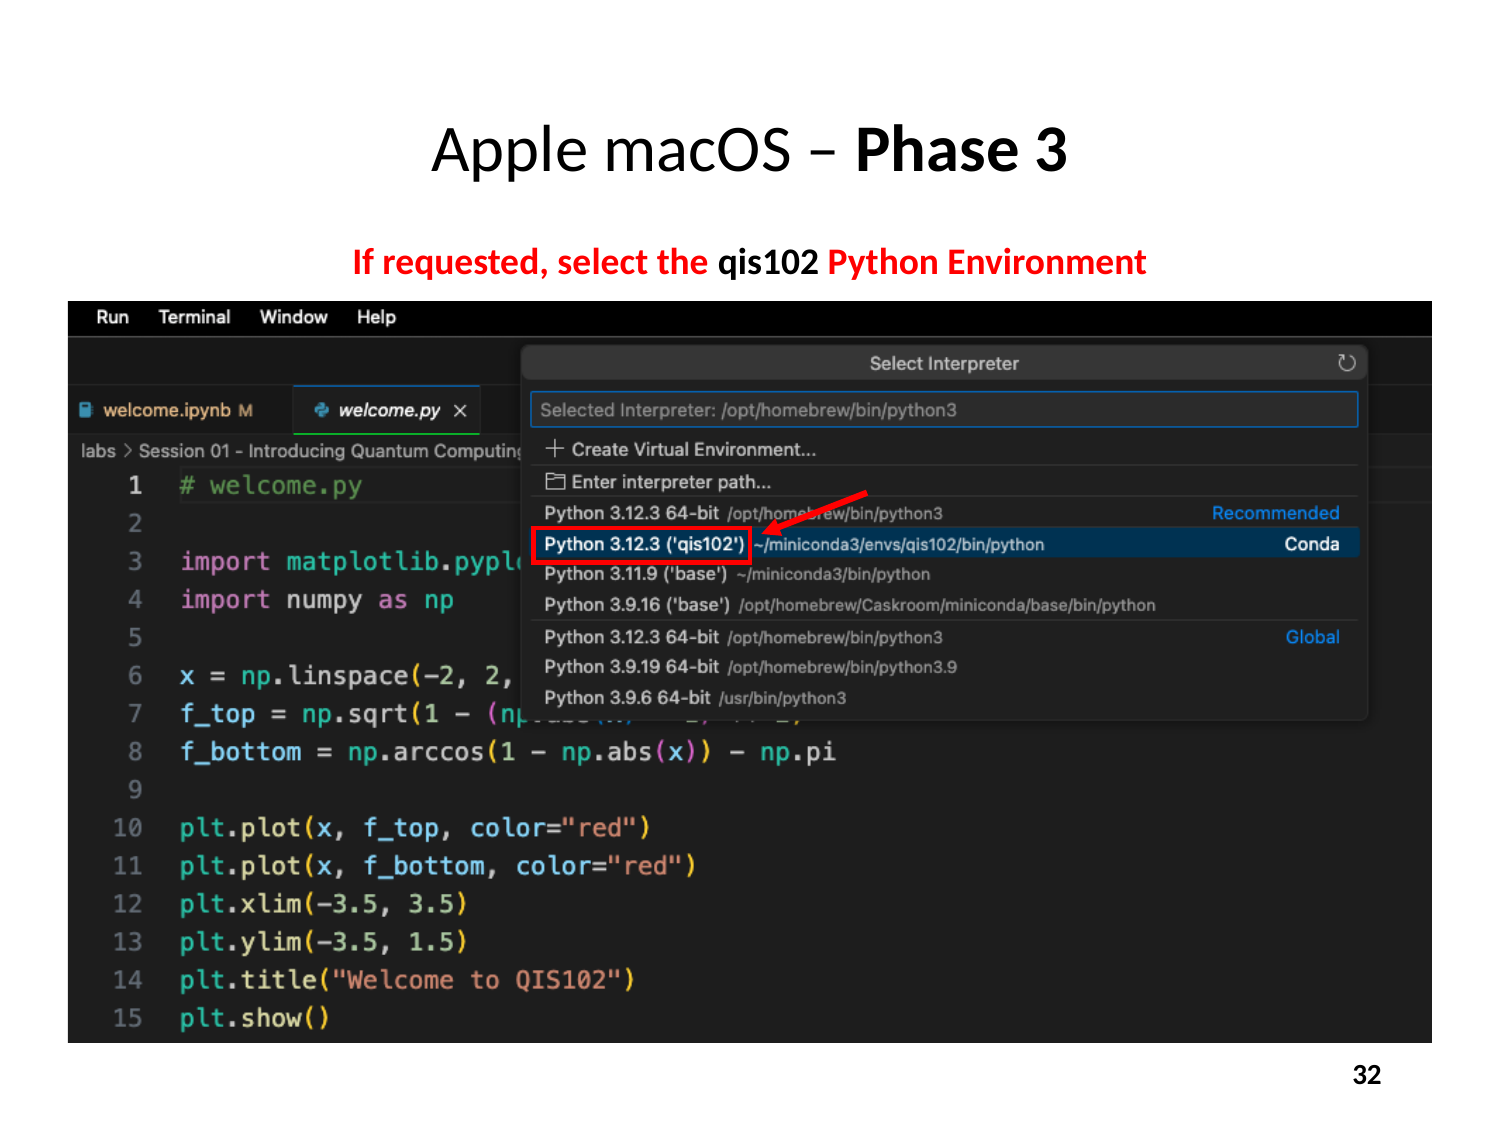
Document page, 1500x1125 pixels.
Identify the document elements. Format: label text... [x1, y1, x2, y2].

title Apple macOS – Phase 3 [103, 59, 1397, 241]
picture [67, 301, 1432, 1043]
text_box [761, 492, 867, 534]
slide_number 32 [1059, 1043, 1397, 1103]
text_box If requested, select the qis102 Python Environment [203, 229, 1297, 290]
